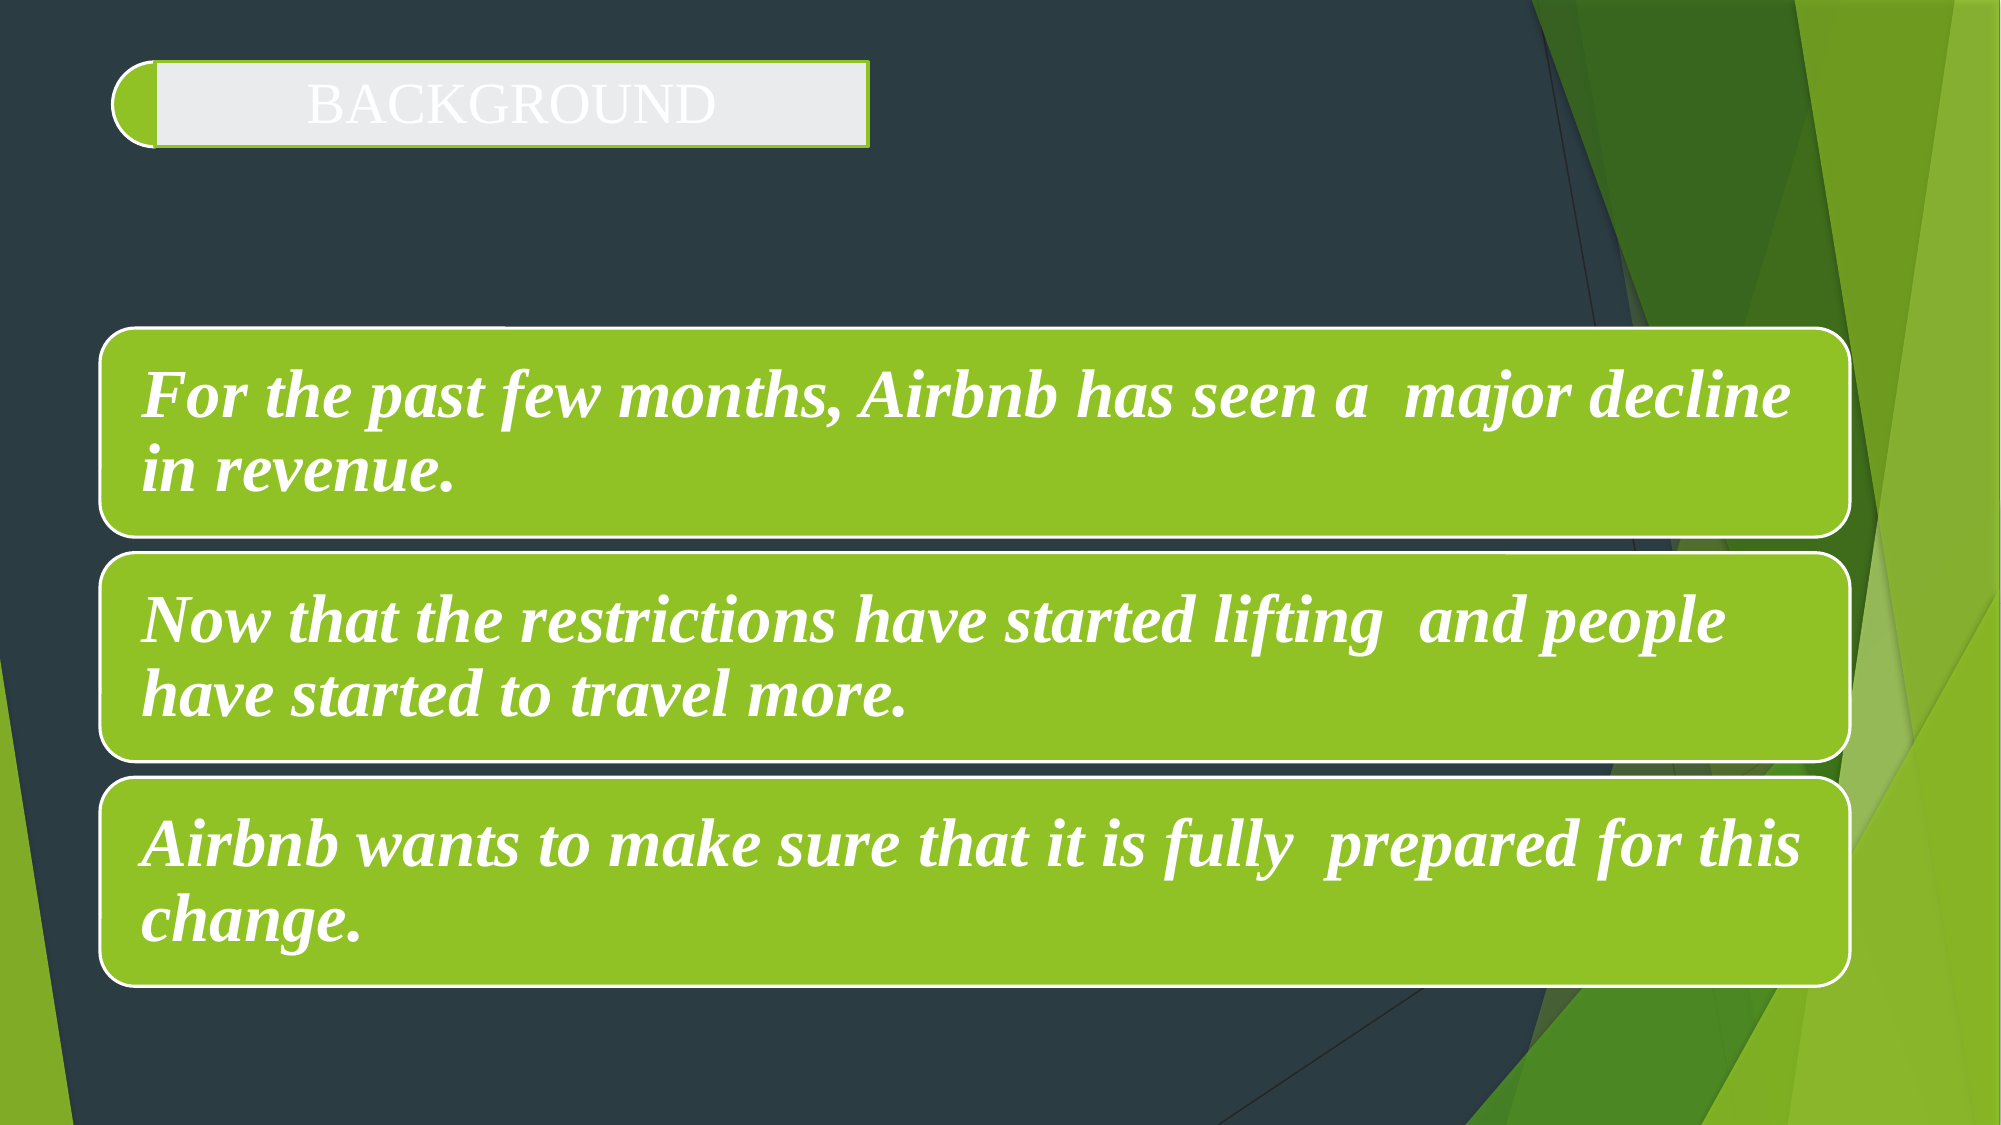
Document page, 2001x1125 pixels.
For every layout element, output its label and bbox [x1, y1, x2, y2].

text_box [111, 61, 869, 148]
text_box [99, 324, 1851, 990]
